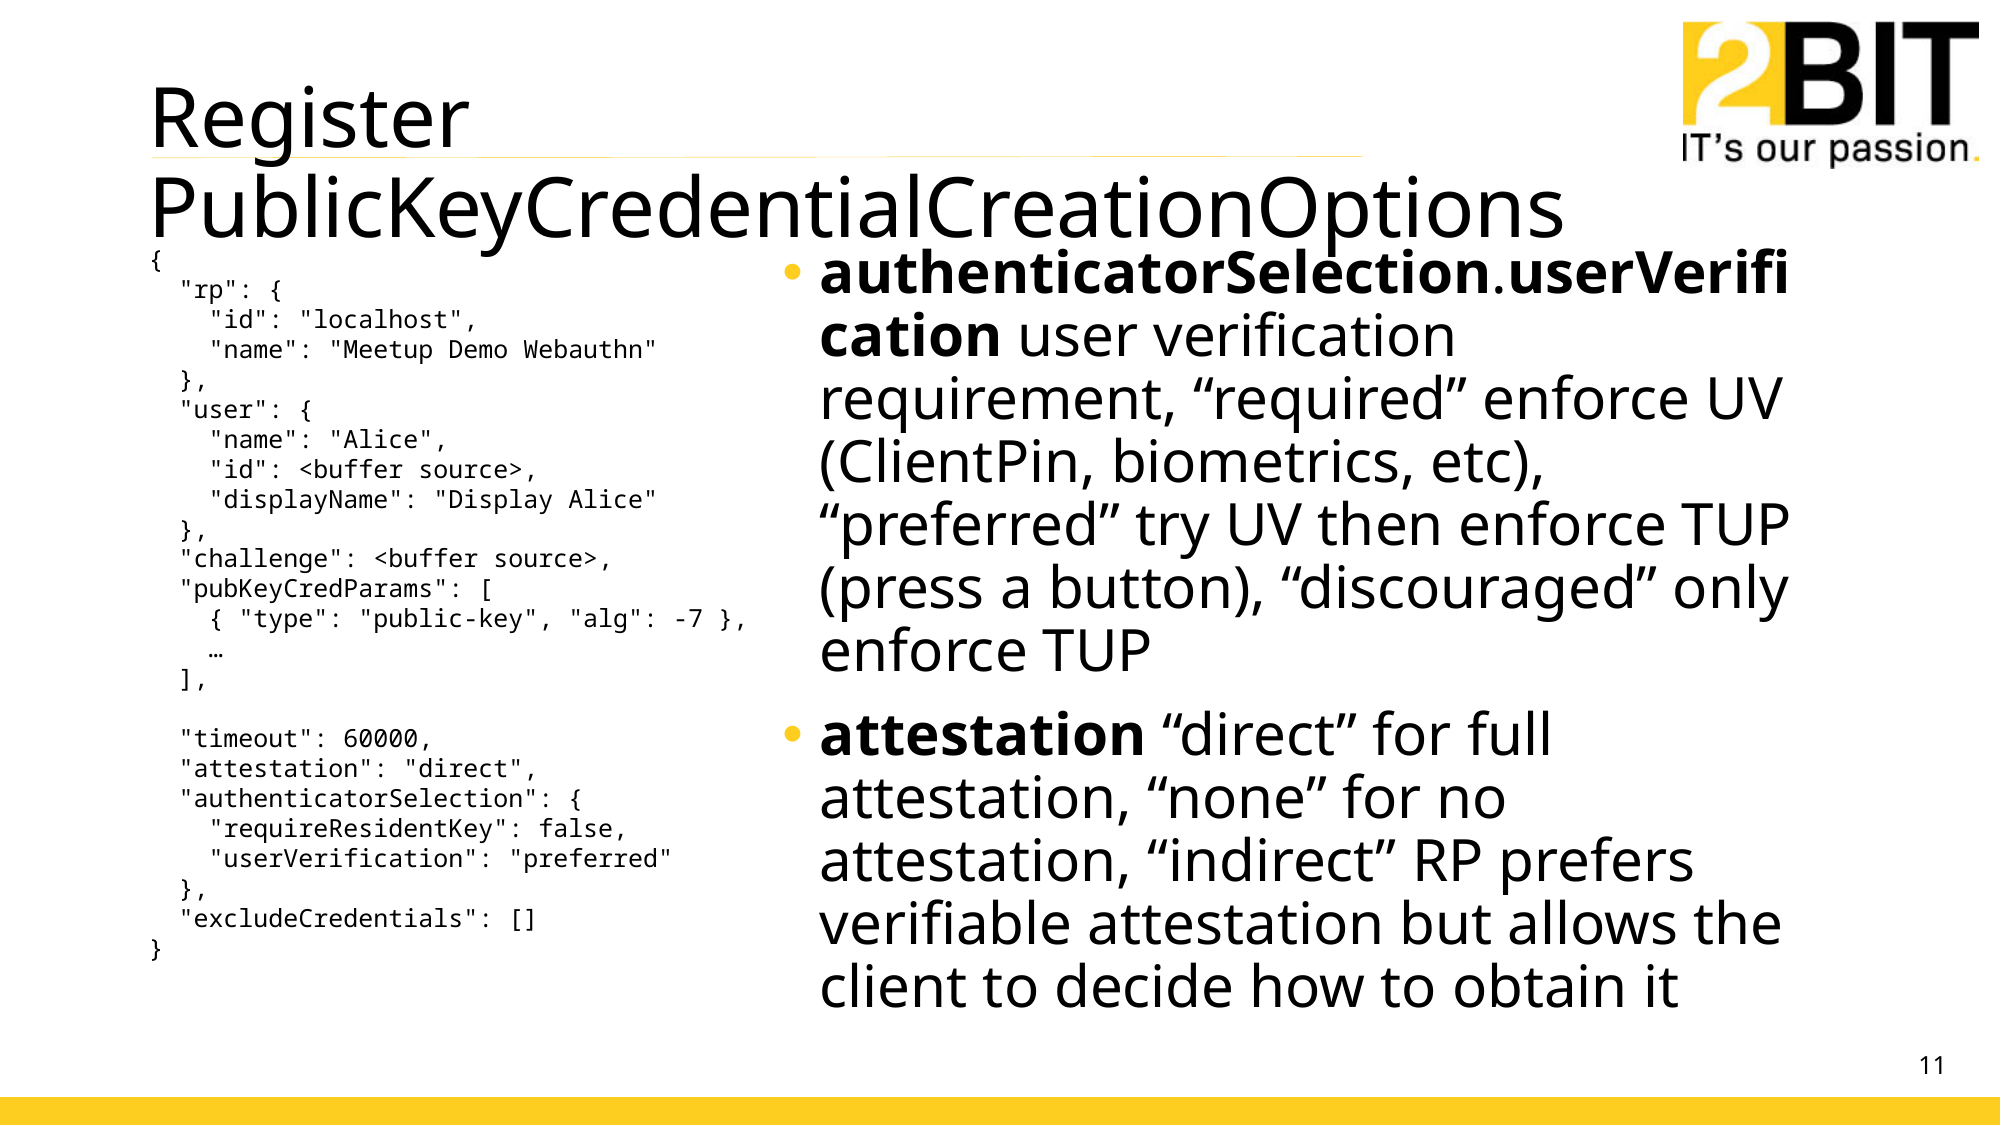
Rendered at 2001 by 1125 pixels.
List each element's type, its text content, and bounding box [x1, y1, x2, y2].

title Register PublicKeyCredentialCreationOptions [133, 68, 1859, 286]
picture [1683, 21, 1979, 169]
list authenticatorSelection.userVerification user verification requirement, “required” enforce UV (ClientPin, biometrics, etc), “preferred” try UV then enforce TUP (press a button), “discouraged” only enforce TUP attestation “direct” for full attestation, “none” for no attestation, “indirect” RP prefers verifiable attestation but allows the client to decide how to obtain it [767, 286, 1814, 945]
list { "rp": { "id": "localhost", "name": "Meetup Demo Webauthn" }, "user": { "name": "Alice", "id": <buffer source>, "displayName": "Display Alice" }, "challenge": <buffer source>, "pubKeyCredParams": [ { "type": "public-key", "alg": -7 }, … ], "timeout": 60000, "attestation": "direct", "authenticatorSelection": { "requireResidentKey": false, "userVerification": "preferred" }, "excludeCredentials": [] } [133, 286, 767, 945]
